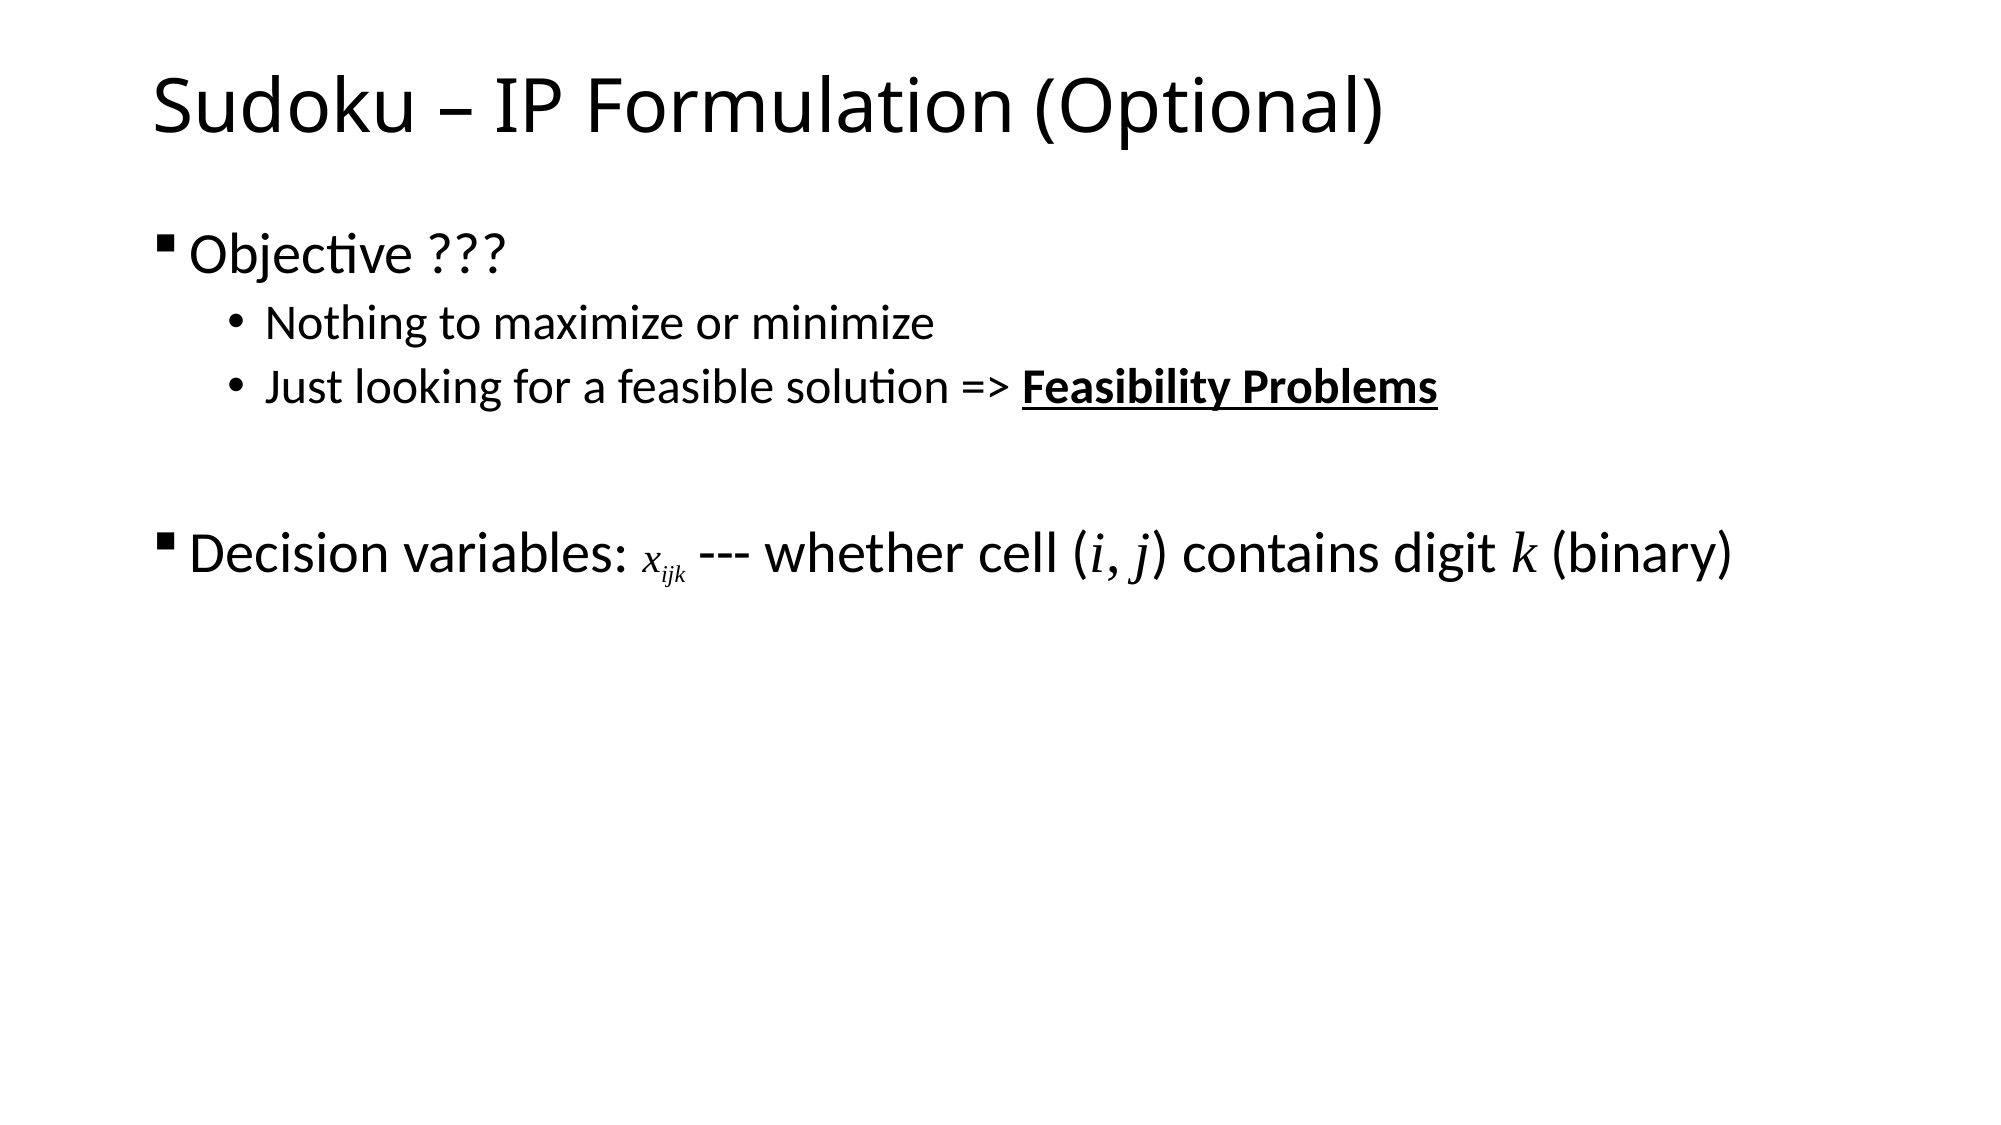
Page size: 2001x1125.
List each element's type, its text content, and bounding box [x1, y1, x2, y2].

title Sudoku – IP Formulation (Optional) [137, 59, 1863, 196]
list Objective ??? Nothing to maximize or minimize Just looking for a feasible solution => Feasibility Problems Decision variables: xijk --- whether cell (i, j) contains digit k (binary) [137, 215, 1863, 1050]
